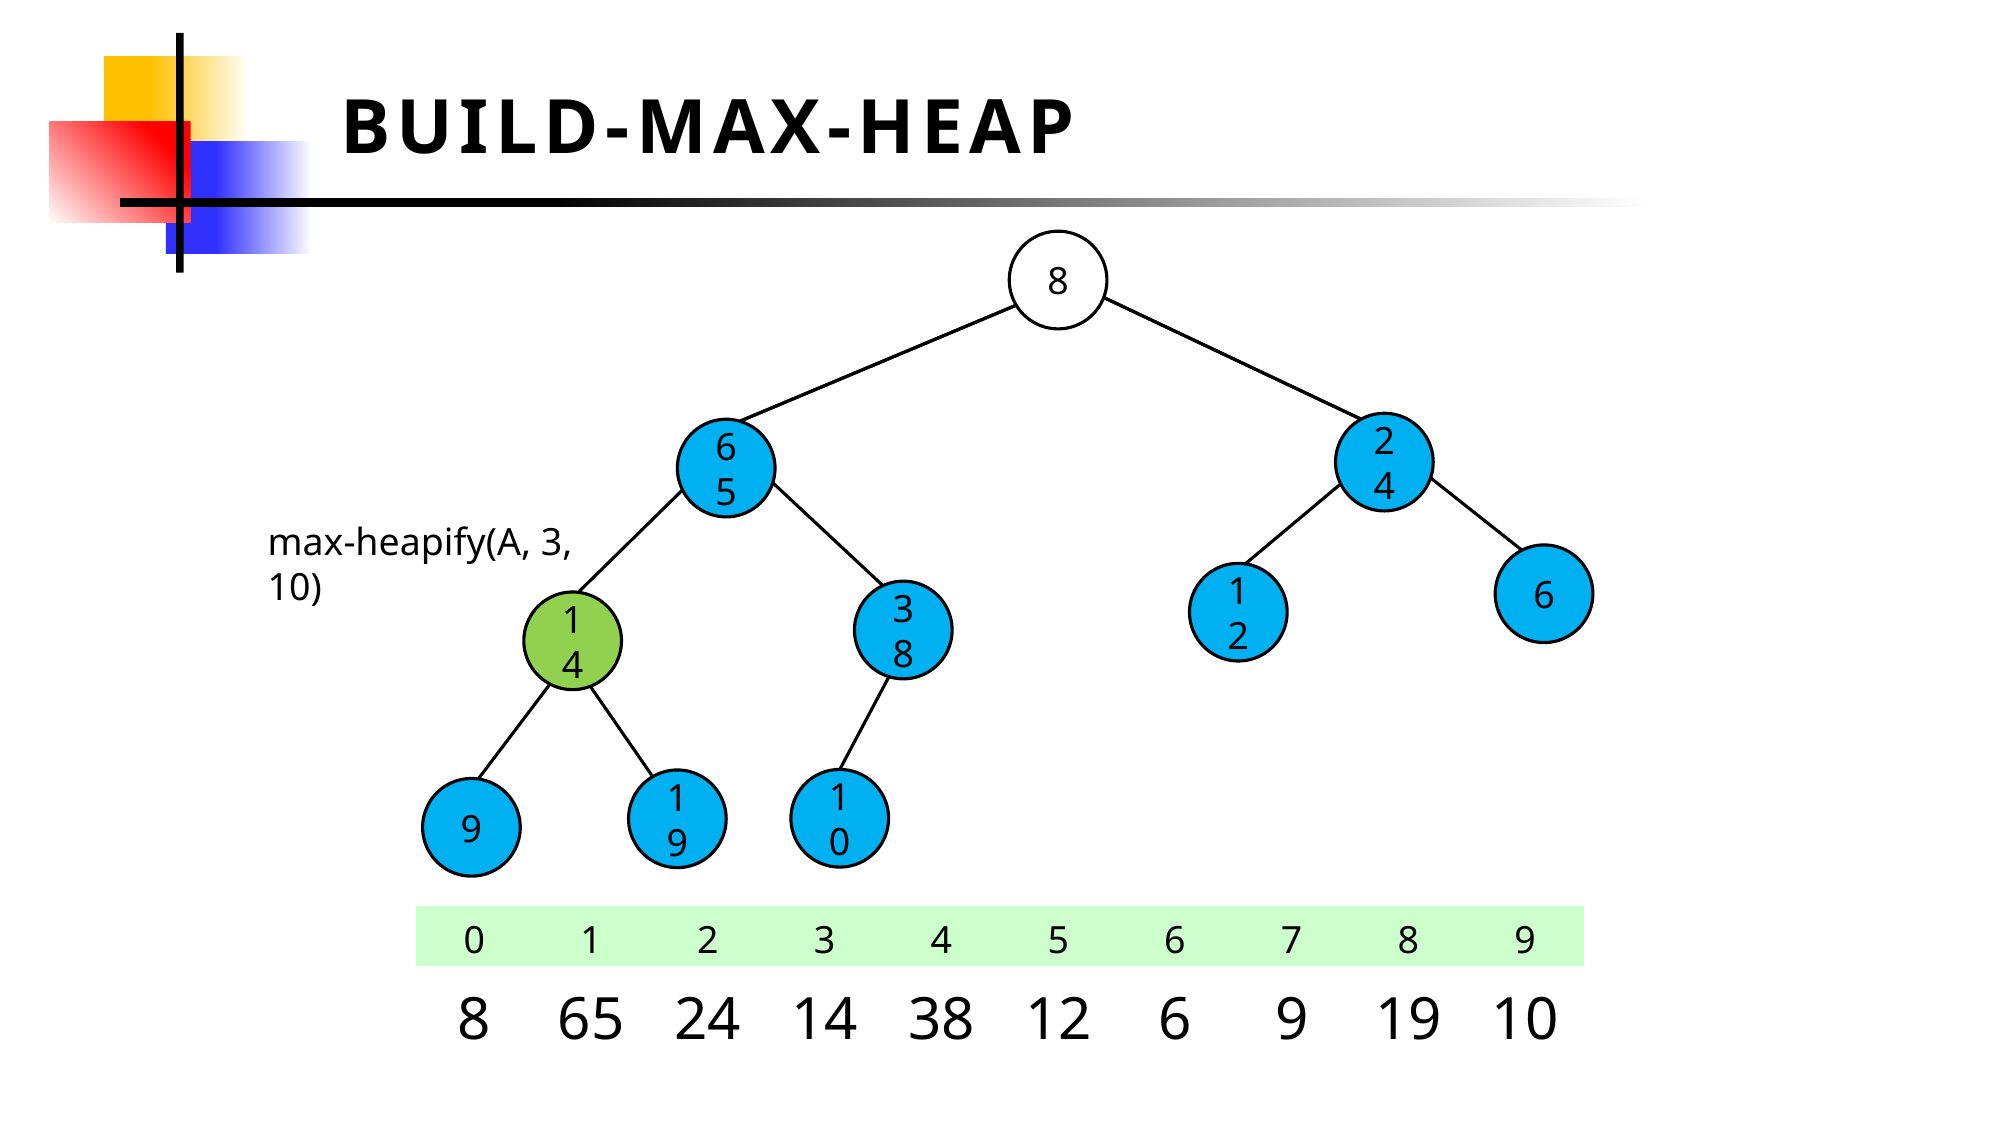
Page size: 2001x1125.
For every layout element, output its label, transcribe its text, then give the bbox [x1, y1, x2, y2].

table_header 3 [766, 906, 883, 966]
table_cell 14 [766, 966, 883, 1068]
table_header 5 [1000, 906, 1116, 966]
table_cell 19 [1350, 966, 1467, 1068]
table_header 6 [1116, 906, 1233, 966]
table_header 7 [1233, 906, 1350, 966]
table_header 4 [883, 906, 1000, 966]
table_cell 38 [883, 966, 1000, 1068]
table_cell 10 [1467, 966, 1584, 1068]
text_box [422, 231, 1593, 877]
table_cell 9 [1233, 966, 1350, 1068]
table_header 9 [1467, 906, 1584, 966]
table_cell 24 [649, 966, 766, 1068]
table_cell 12 [1000, 966, 1116, 1068]
table_header 2 [649, 906, 766, 966]
text_box max-heapify(A, 3, 10) [252, 510, 422, 616]
table_cell 6 [1116, 966, 1233, 1068]
table_header 0 [416, 906, 533, 966]
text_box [49, 32, 1644, 273]
table_cell 65 [533, 966, 649, 1068]
table_header 1 [533, 906, 649, 966]
table_cell 8 [416, 966, 533, 1068]
table_header 8 [1350, 906, 1467, 966]
